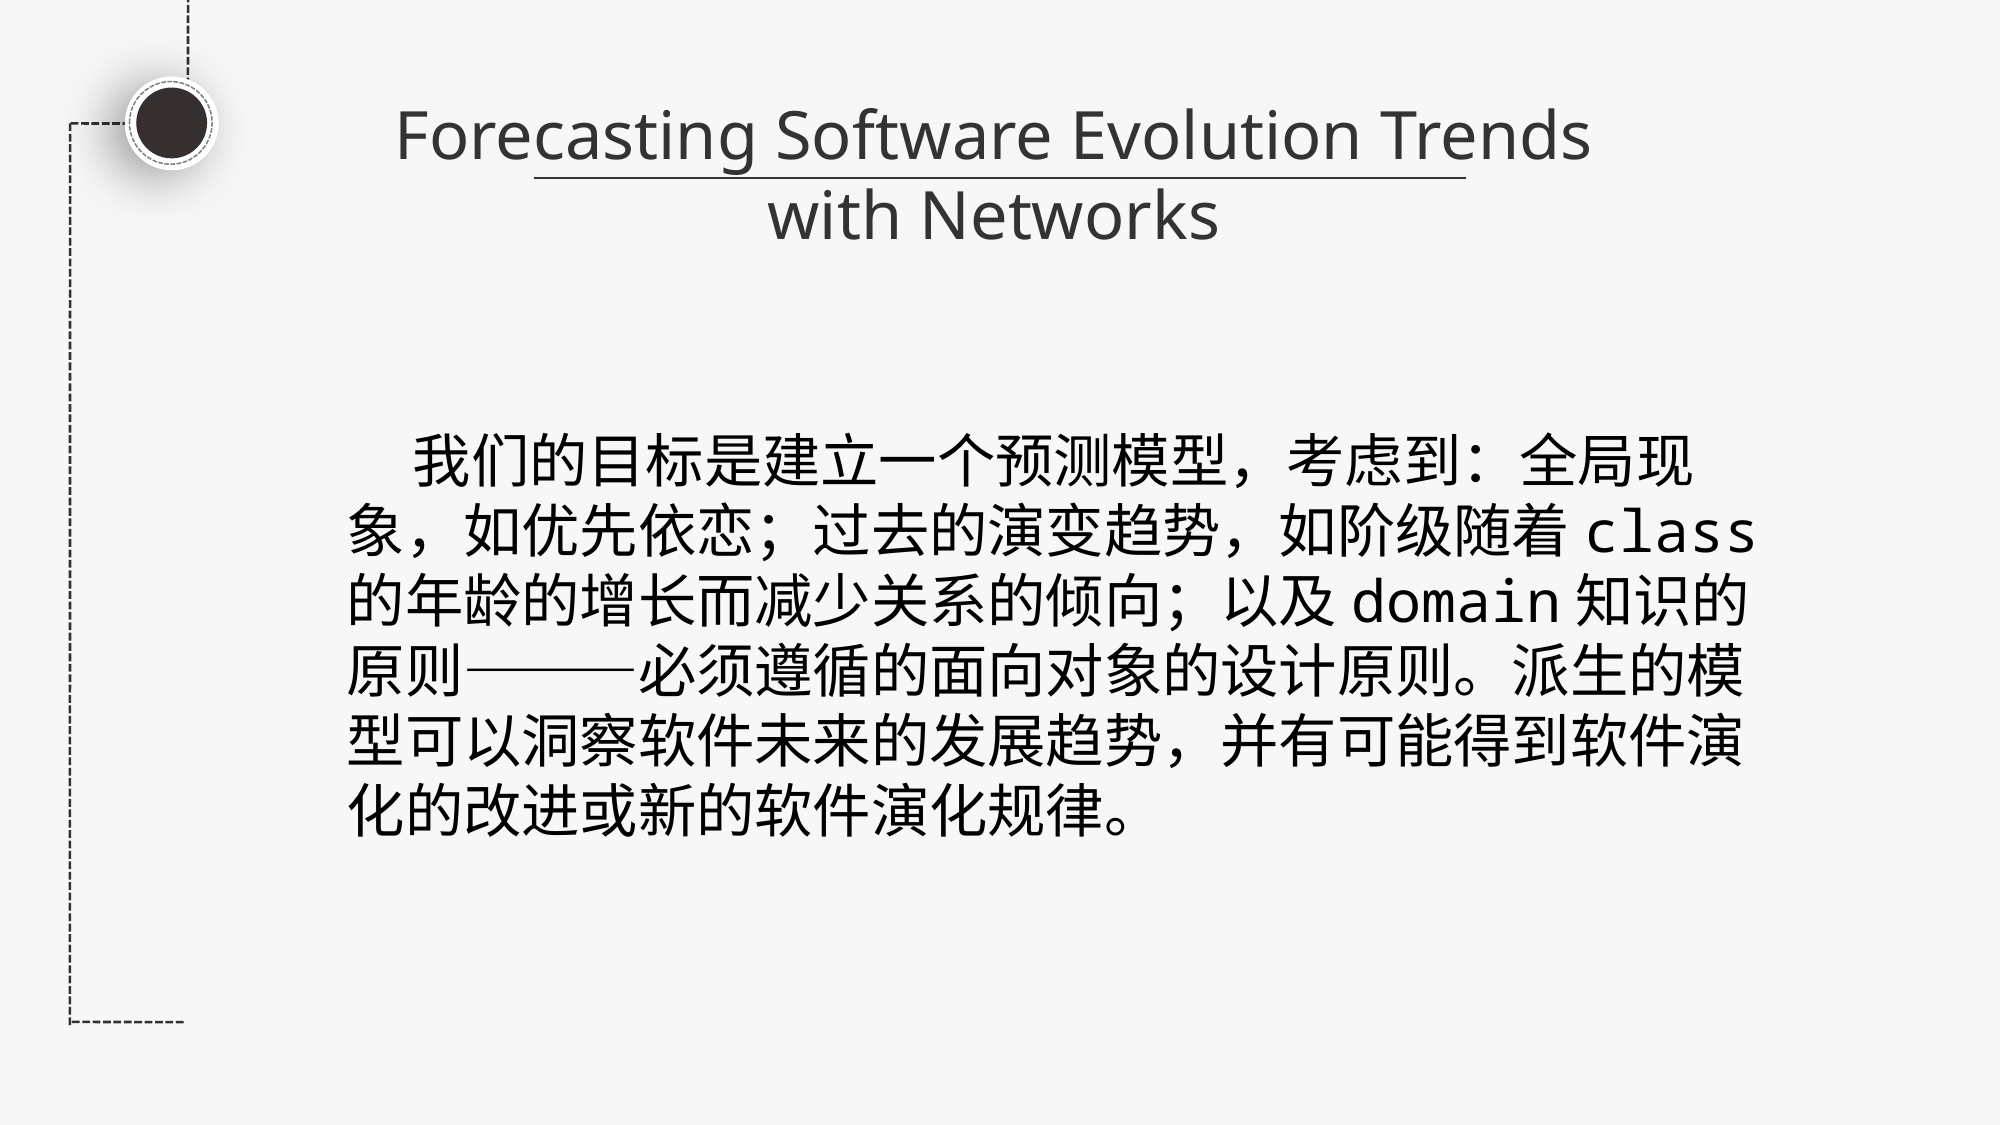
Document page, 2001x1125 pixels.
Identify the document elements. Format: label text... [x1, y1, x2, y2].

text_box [124, 76, 219, 171]
text_box Forecasting Software Evolution Trends with Networks [339, 82, 1649, 263]
text_box 我们的目标是建立一个预测模型，考虑到：全局现象，如优先依恋；过去的演变趋势，如阶级随着class的年龄的增长而减少关系的倾向；以及domain知识的原则———必须遵循的面向对象的设计原则。派生的模型可以洞察软件未来的发展趋势，并有可能得到软件演化的改进或新的软件演化规律。 [339, 416, 1767, 852]
